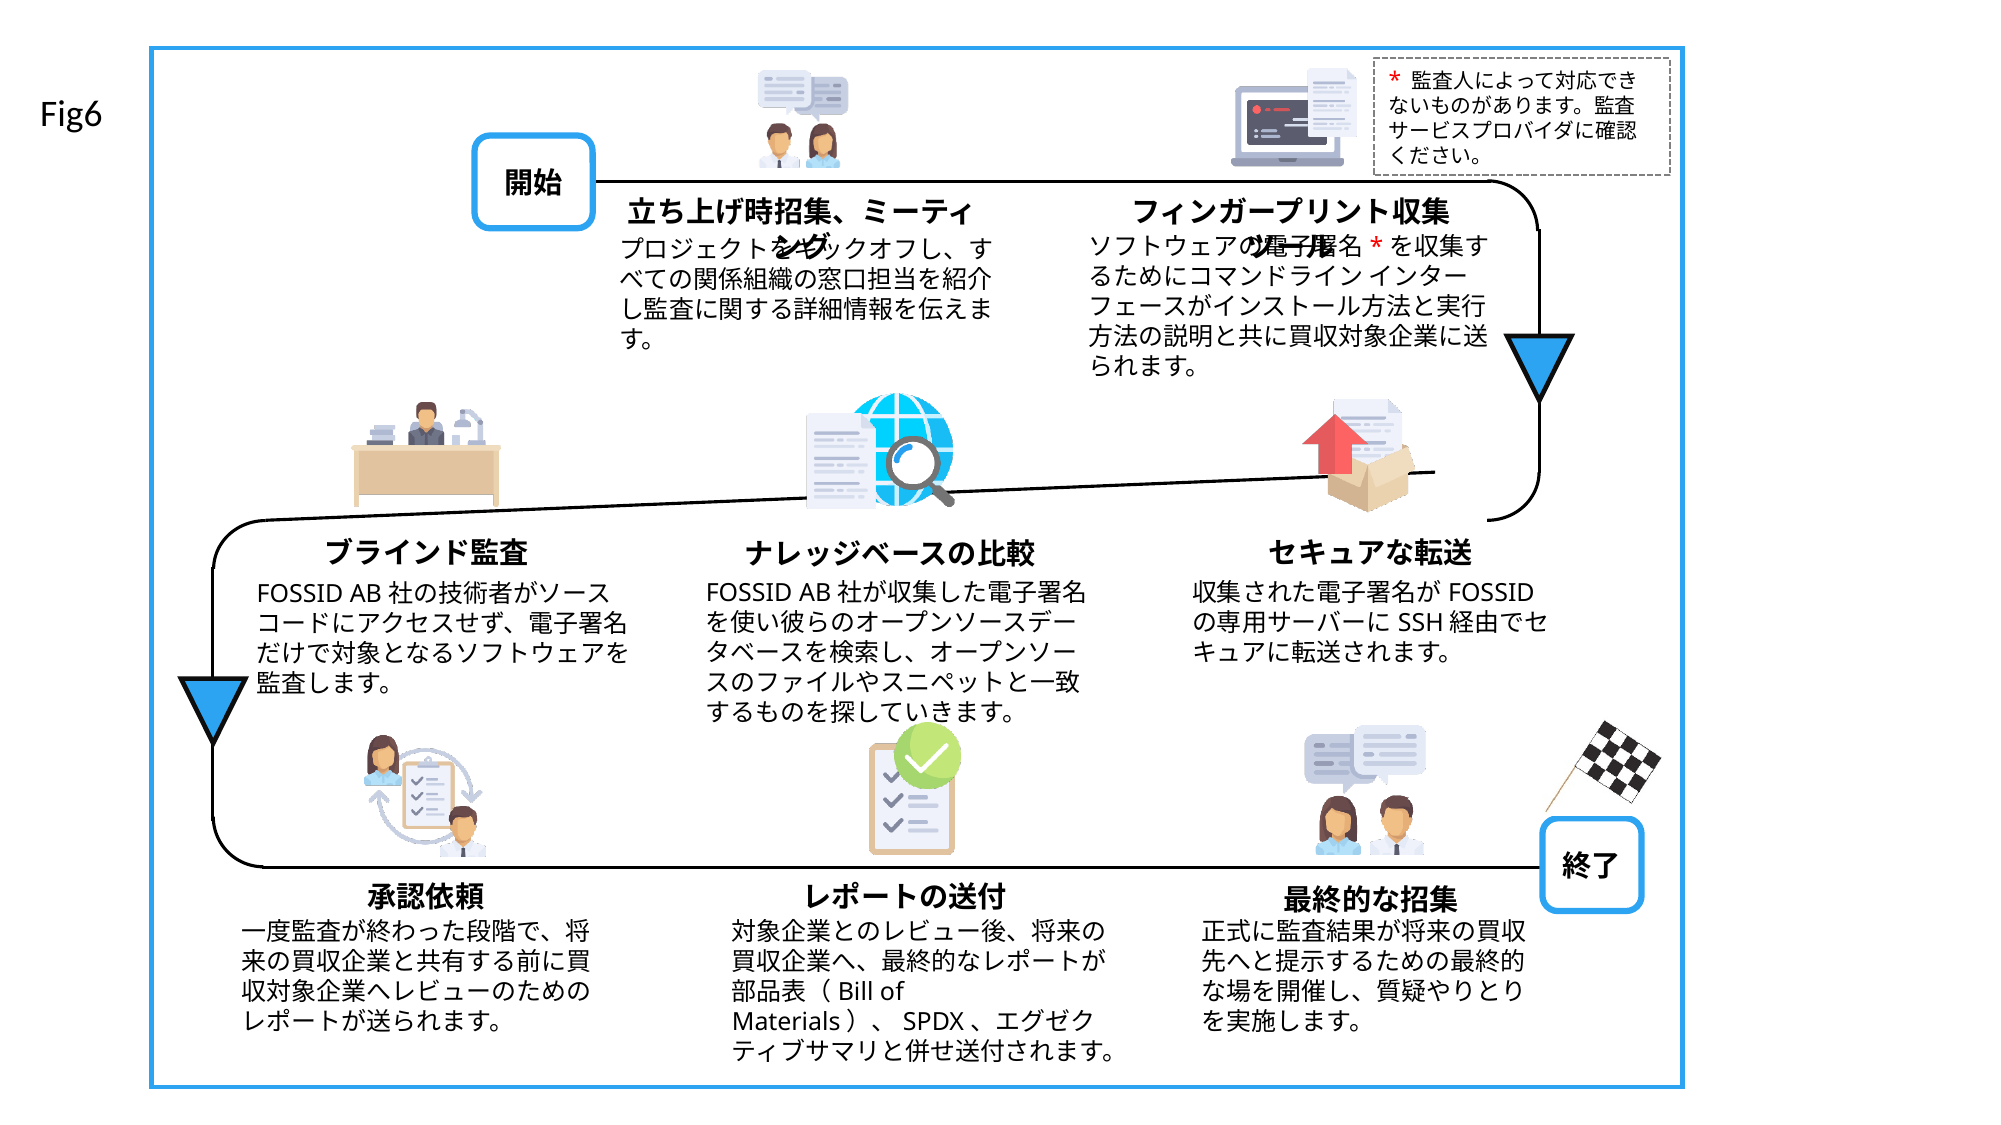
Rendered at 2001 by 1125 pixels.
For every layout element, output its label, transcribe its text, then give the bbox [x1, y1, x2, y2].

text_box [213, 532, 230, 569]
text_box [1487, 180, 1539, 232]
picture [851, 722, 971, 855]
text_box ソフトウェアの電子署名*を収集するためにコマンドライン インターフェースがインストール方法と実行方法の説明と共に買収対象企業に送られます。 [1073, 223, 1519, 388]
text_box 最終的な招集 [1231, 873, 1512, 924]
picture [1542, 705, 1664, 816]
picture [753, 70, 851, 168]
text_box フィンガープリント収集ツール [1094, 186, 1488, 272]
text_box [240, 520, 266, 526]
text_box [1231, 68, 1366, 184]
picture [793, 393, 961, 514]
text_box 対象企業とのレビュー後、将来の買収企業へ、最終的なレポートが部品表（Bill of Materials）、SPDX、エグゼクティブサマリと併せ送付されます。 [717, 908, 1132, 1073]
text_box レポートの送付 [708, 871, 1102, 921]
picture [1300, 725, 1430, 855]
text_box 承認依頼 [229, 871, 623, 921]
text_box * 監査人によって対応できないものがあります。監査サービスプロバイダに確認ください。 [1373, 58, 1670, 176]
picture [364, 735, 486, 858]
text_box 正式に監査結果が将来の買収先へと提示するための最終的な場を開催し、質疑やりとりを実施します。 [1187, 908, 1561, 1043]
text_box [1505, 334, 1539, 403]
text_box 収集された電子署名がFOSSIDの専用サーバーにSSH経由でセキュアに転送されます。 [1177, 577, 1565, 674]
text_box [1487, 472, 1540, 521]
text_box FOSSID AB社の技術者がソースコードにアクセスせず、電子署名だけで対象となるソフトウェアを監査します。 [241, 570, 648, 705]
text_box [213, 816, 264, 868]
text_box 終了 [1541, 817, 1643, 913]
text_box 一度監査が終わった段階で、将来の買収企業と共有する前に買収対象企業へレビューのためのレポートが送られます。 [227, 908, 630, 1043]
text_box Fig6 [25, 81, 118, 142]
text_box [213, 677, 247, 746]
text_box ナレッジベースの比較 [693, 527, 1087, 578]
text_box 開始 [473, 134, 594, 230]
text_box プロジェクトをキックオフし、すべての関係組織の窓口担当を紹介し監査に関する詳細情報を伝えます。 [604, 226, 1012, 361]
text_box ブラインド監査 [230, 526, 624, 577]
picture [1302, 386, 1415, 515]
text_box [179, 677, 212, 744]
text_box [151, 47, 1684, 1088]
text_box セキュアな転送 [1174, 527, 1568, 577]
text_box [1540, 334, 1574, 402]
picture [351, 379, 501, 530]
text_box FOSSID AB社が収集した電子署名を使い彼らのオープンソースデータベースを検索し、オープンソースのファイルやスニペットと一致するものを探していきます。 [691, 569, 1117, 734]
text_box 立ち上げ時招集、ミーティング [605, 186, 1000, 272]
